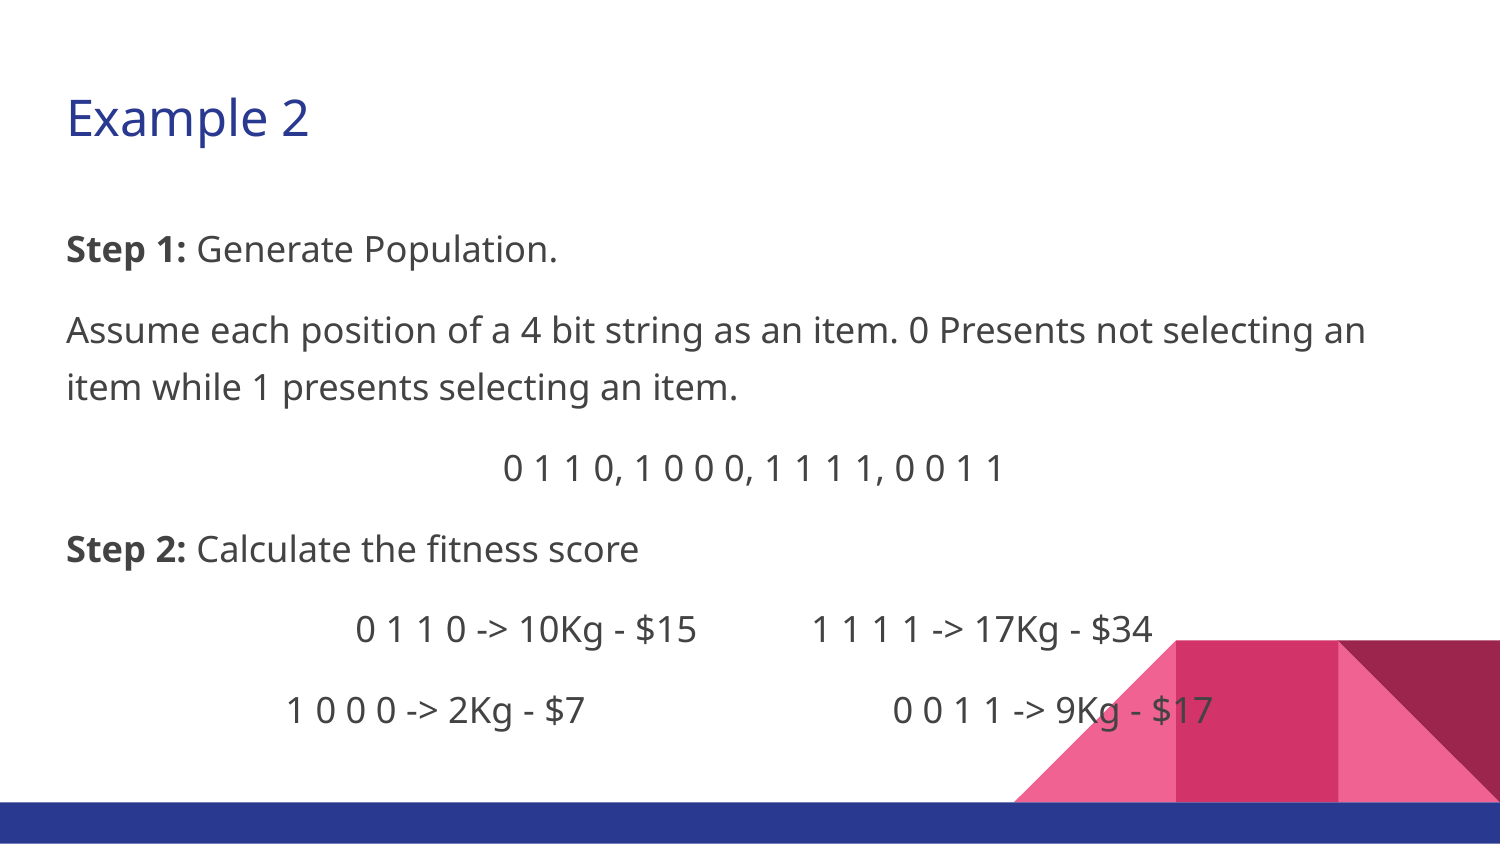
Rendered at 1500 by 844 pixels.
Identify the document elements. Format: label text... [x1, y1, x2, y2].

title Example 2 [51, 67, 1449, 167]
list Step 1: Generate Population. Assume each position of a 4 bit string as an item. 0 Presents not selecting an item while 1 presents selecting an item. 0 1 1 0, 1 0 0 0, 1 1 1 1, 0 0 1 1 Step 2: Calculate the fitness score 0 1 1 0 -> 10Kg - $15 1 1 1 1 -> 17Kg - $34 1 0 0 0 -> 2Kg - $7 0 0 1 1 -> 9Kg - $17 [51, 201, 1449, 750]
